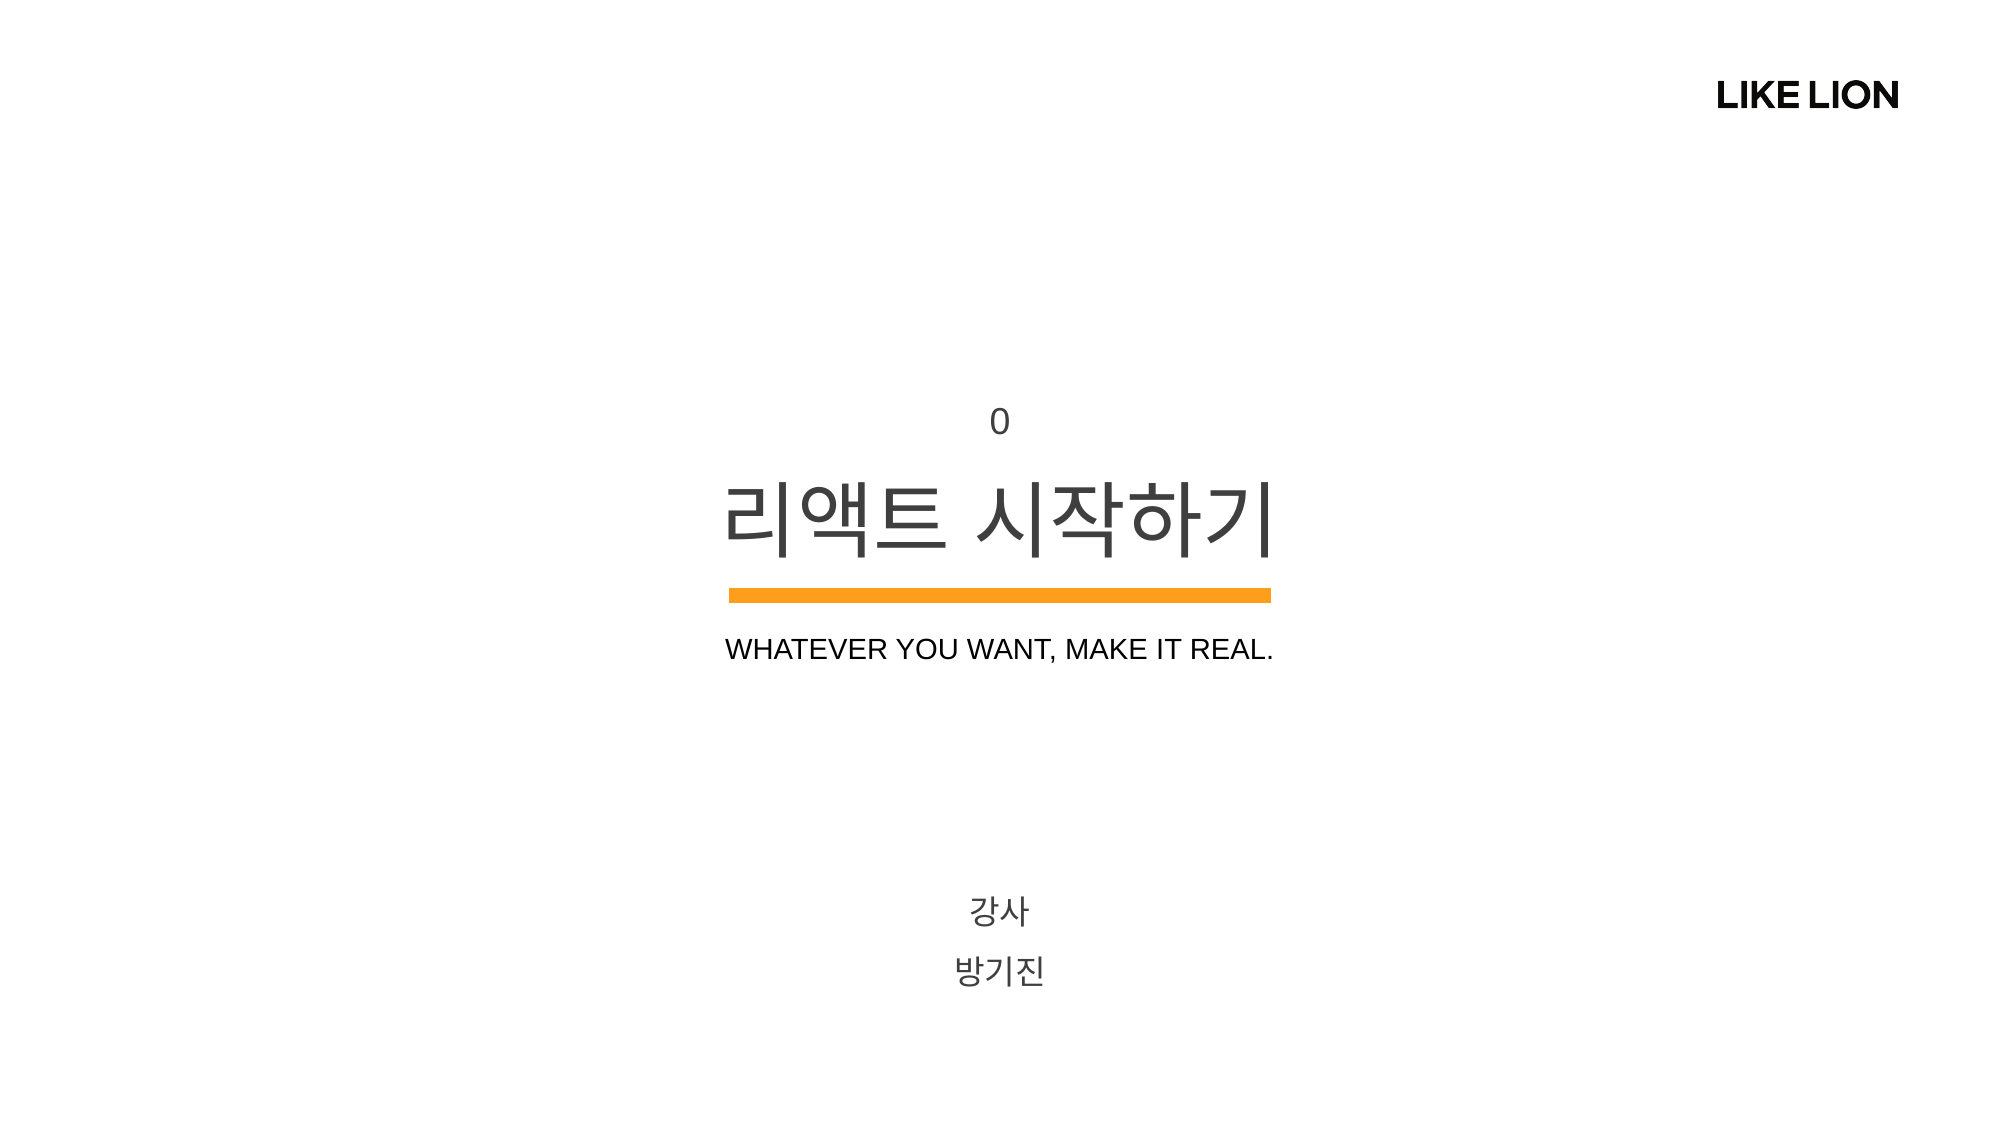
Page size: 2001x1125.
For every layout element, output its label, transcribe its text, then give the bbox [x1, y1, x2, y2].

picture [1718, 80, 1898, 109]
text_box 0 [907, 366, 1093, 450]
text_box 리액트 시작하기 [405, 460, 1595, 576]
text_box WHATEVER YOU WANT, MAKE IT REAL. [644, 622, 1355, 673]
text_box 강사 방기진 [907, 863, 1093, 999]
